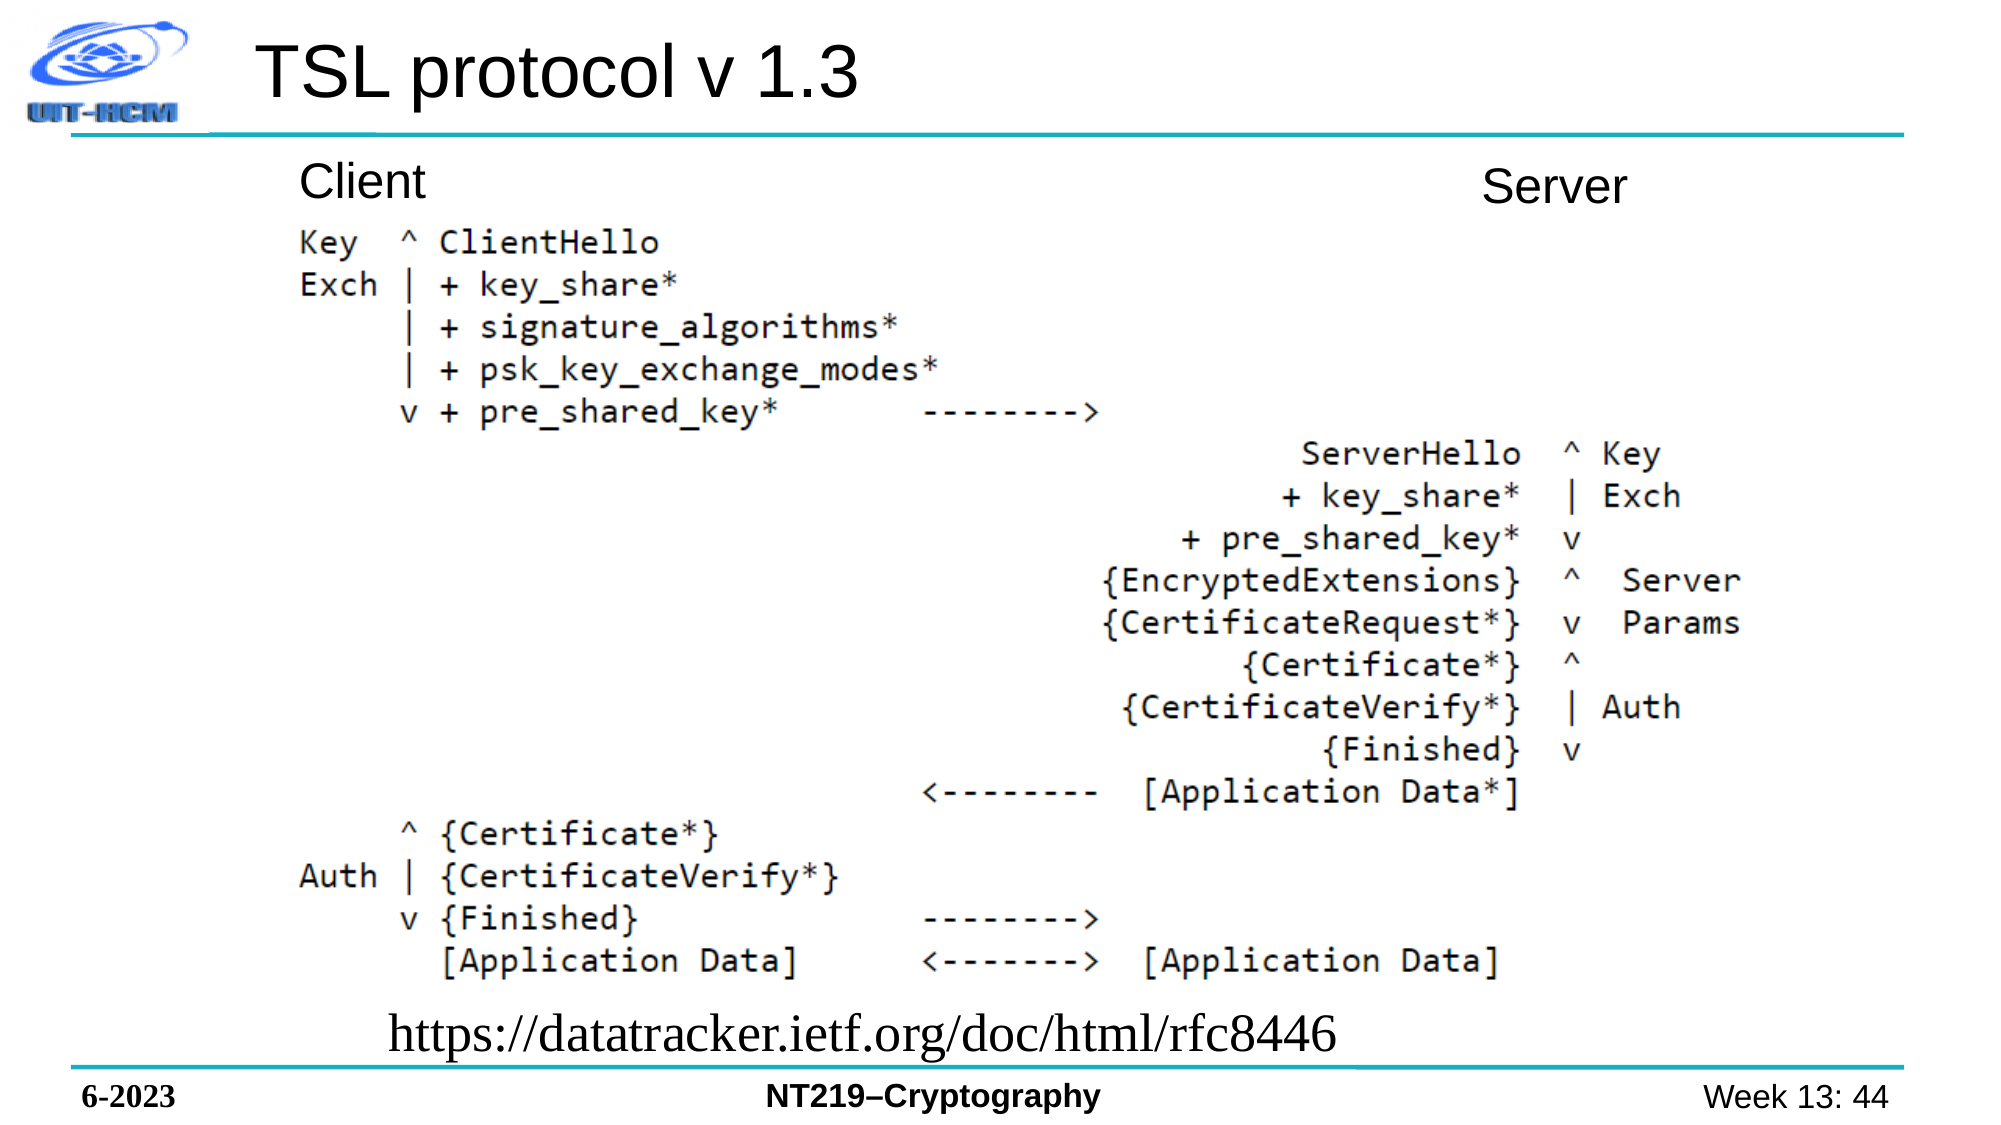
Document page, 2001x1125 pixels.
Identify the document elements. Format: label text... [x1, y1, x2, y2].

picture [7, 9, 209, 133]
title TSL protocol v 1.3 [239, 1, 1717, 134]
text_box Server [1466, 117, 1751, 210]
text_box Client [283, 112, 569, 209]
picture [284, 210, 1751, 1008]
text_box https://datatracker.ietf.org/doc/html/rfc8446 [373, 1015, 1603, 1070]
